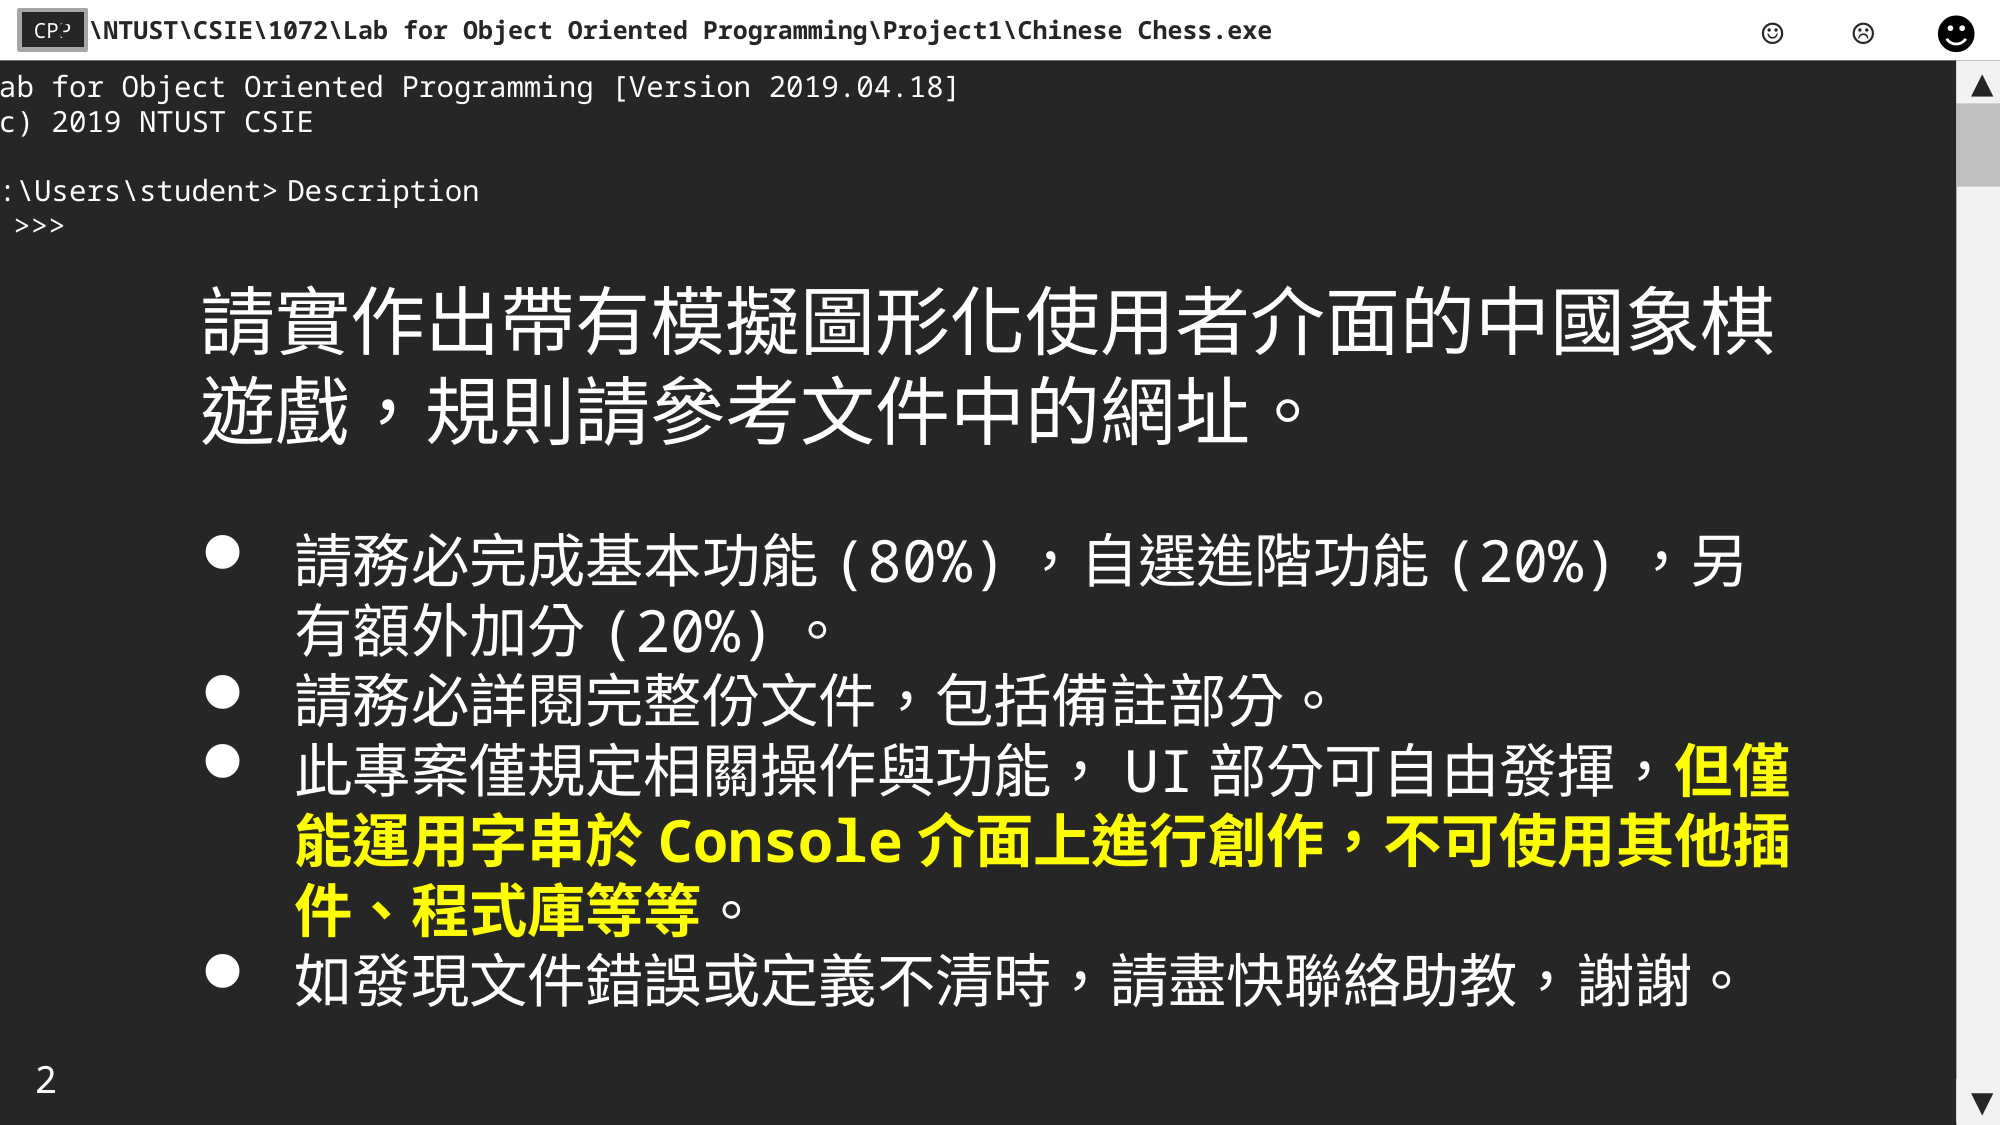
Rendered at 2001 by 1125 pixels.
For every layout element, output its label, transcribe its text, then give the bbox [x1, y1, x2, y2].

text_box ☹ [1837, 2, 1890, 63]
text_box 請實作出帶有模擬圖形化使用者介面的中國象棋遊戲，規則請參考文件中的網址。 請務必完成基本功能(80%)，自選進階功能(20%)，另有額外加分(20%)。 請務必詳閱完整份文件，包括備註部分。 此專案僅規定相關操作與功能，UI部分可自由發揮，但僅能運用字串於Console介面上進行創作，不可使用其他插件、程式庫等等。 如發現文件錯誤或定義不清時，請盡快聯絡助教，謝謝。 [186, 266, 1814, 1022]
text_box [1955, 102, 2000, 188]
text_box [1993, 0, 2000, 59]
text_box [0, 0, 1919, 62]
text_box [1955, 188, 2000, 1078]
text_box ☻ [1919, 0, 1993, 65]
text_box Description [272, 165, 495, 215]
text_box ▲ [1955, 60, 2000, 102]
text_box 2 [19, 1048, 72, 1109]
text_box C:\NTUST\CSIE\1072\Lab for Object Oriented Programming\Project1\Chinese Chess.exe [43, 7, 1288, 53]
text_box >>> [0, 200, 81, 251]
text_box [0, 62, 1955, 1125]
text_box CPP [19, 10, 43, 50]
text_box ☺ [1746, 2, 1799, 63]
text_box ▼ [1955, 1078, 2000, 1123]
text_box Lab for Object Oriented Programming [Version 2019.04.18] (c) 2019 NTUST CSIE C:\Users\student> [0, 60, 977, 216]
